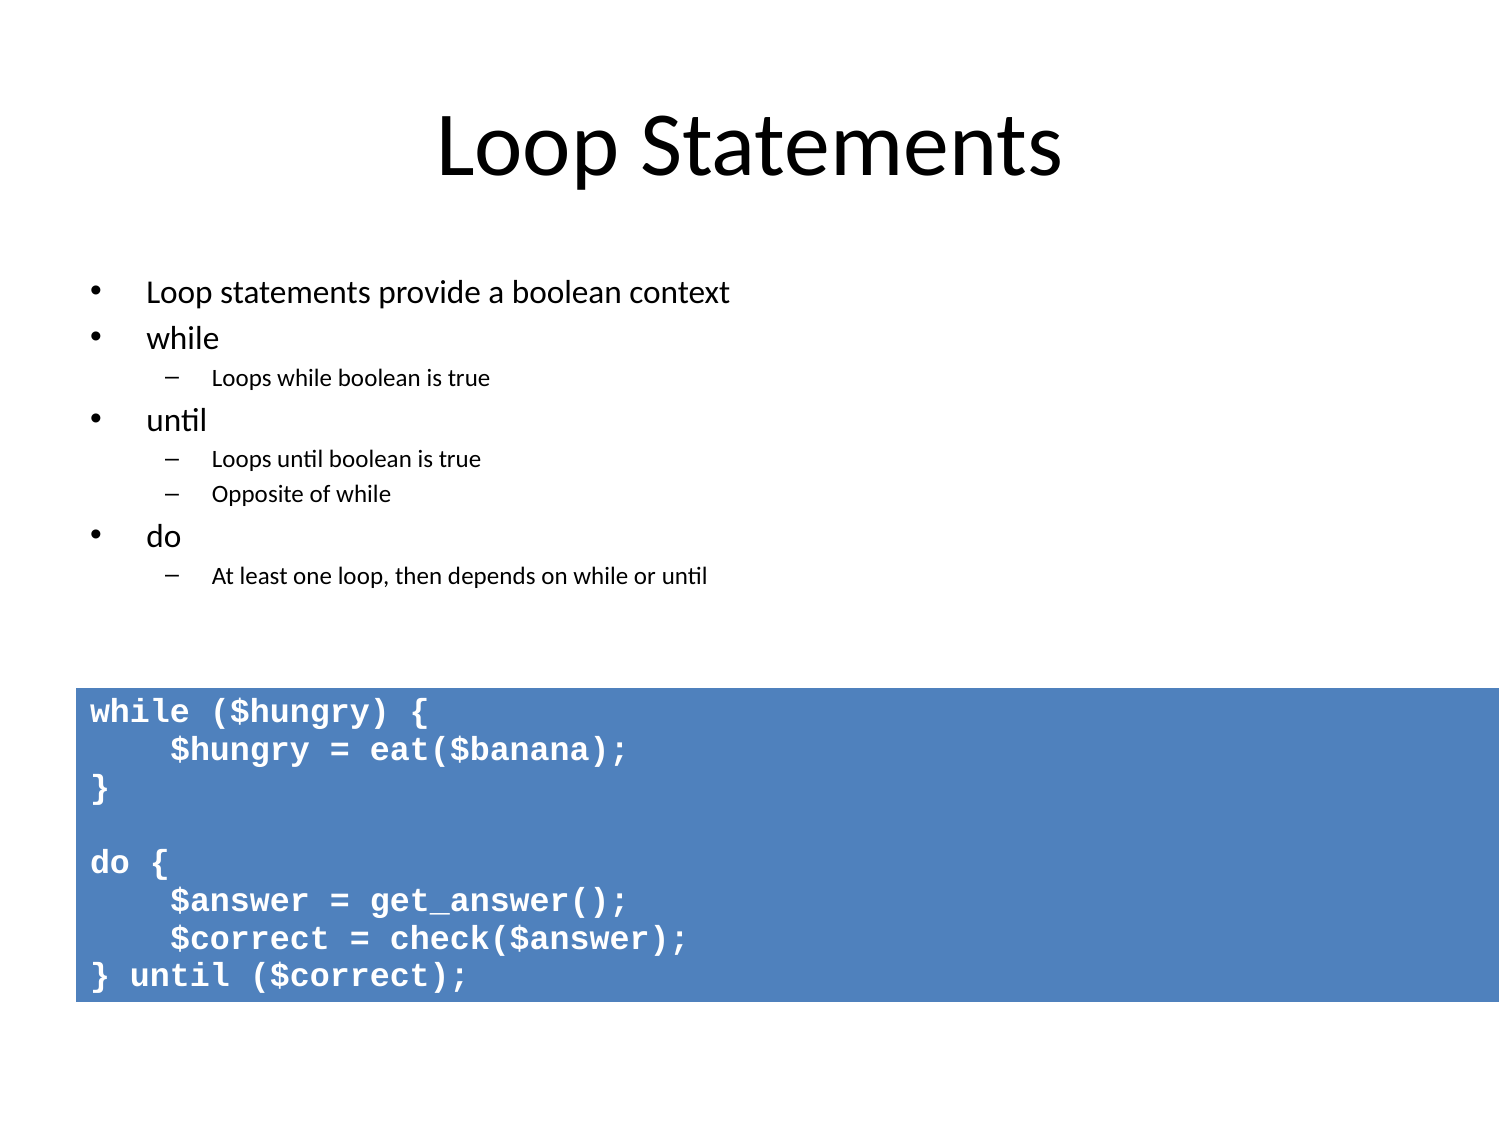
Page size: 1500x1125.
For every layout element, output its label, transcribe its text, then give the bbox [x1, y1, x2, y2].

table_header while ($hungry) { $hungry = eat($banana); } do { $answer = get_answer(); $correct = check($answer); } until ($correct); [76, 688, 1499, 1002]
title Loop Statements [75, 45, 1425, 233]
list Loop statements provide a boolean context while Loops while boolean is true until Loops until boolean is true Opposite of while do At least one loop, then depends on while or until [75, 262, 1425, 687]
